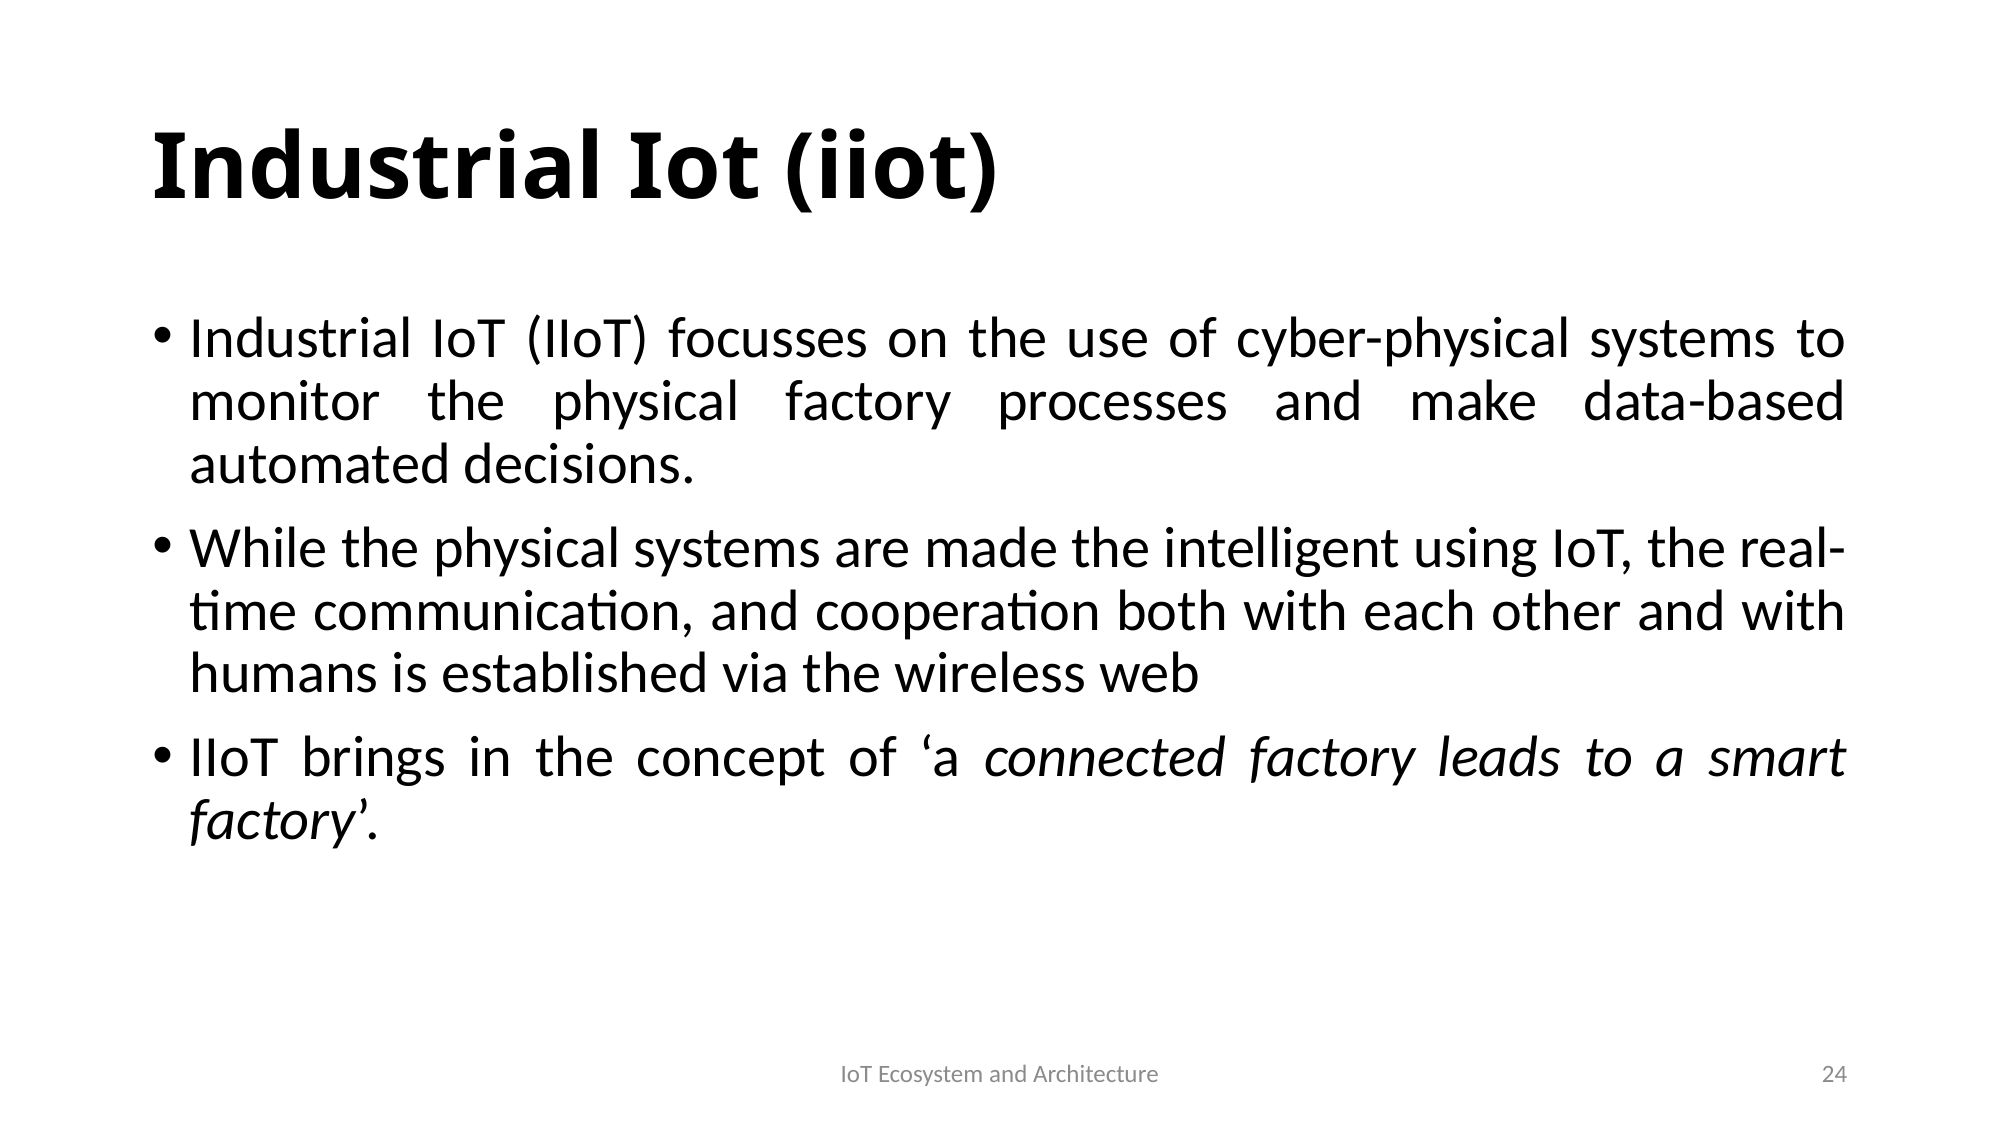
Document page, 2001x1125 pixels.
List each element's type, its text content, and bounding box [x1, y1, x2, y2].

slide_number 24 [1412, 1042, 1863, 1103]
title Industrial Iot (iiot) [137, 59, 1863, 278]
list Industrial IoT (IIoT) focusses on the use of cyber-physical systems to monitor the physical factory processes and make data-based automated decisions. While the physical systems are made the intelligent using IoT, the real-time communication, and cooperation both with each other and with humans is established via the wireless web IIoT brings in the concept of ‘a connected factory leads to a smart factory’. [137, 299, 1863, 1014]
footer IoT Ecosystem and Architecture [662, 1042, 1338, 1103]
